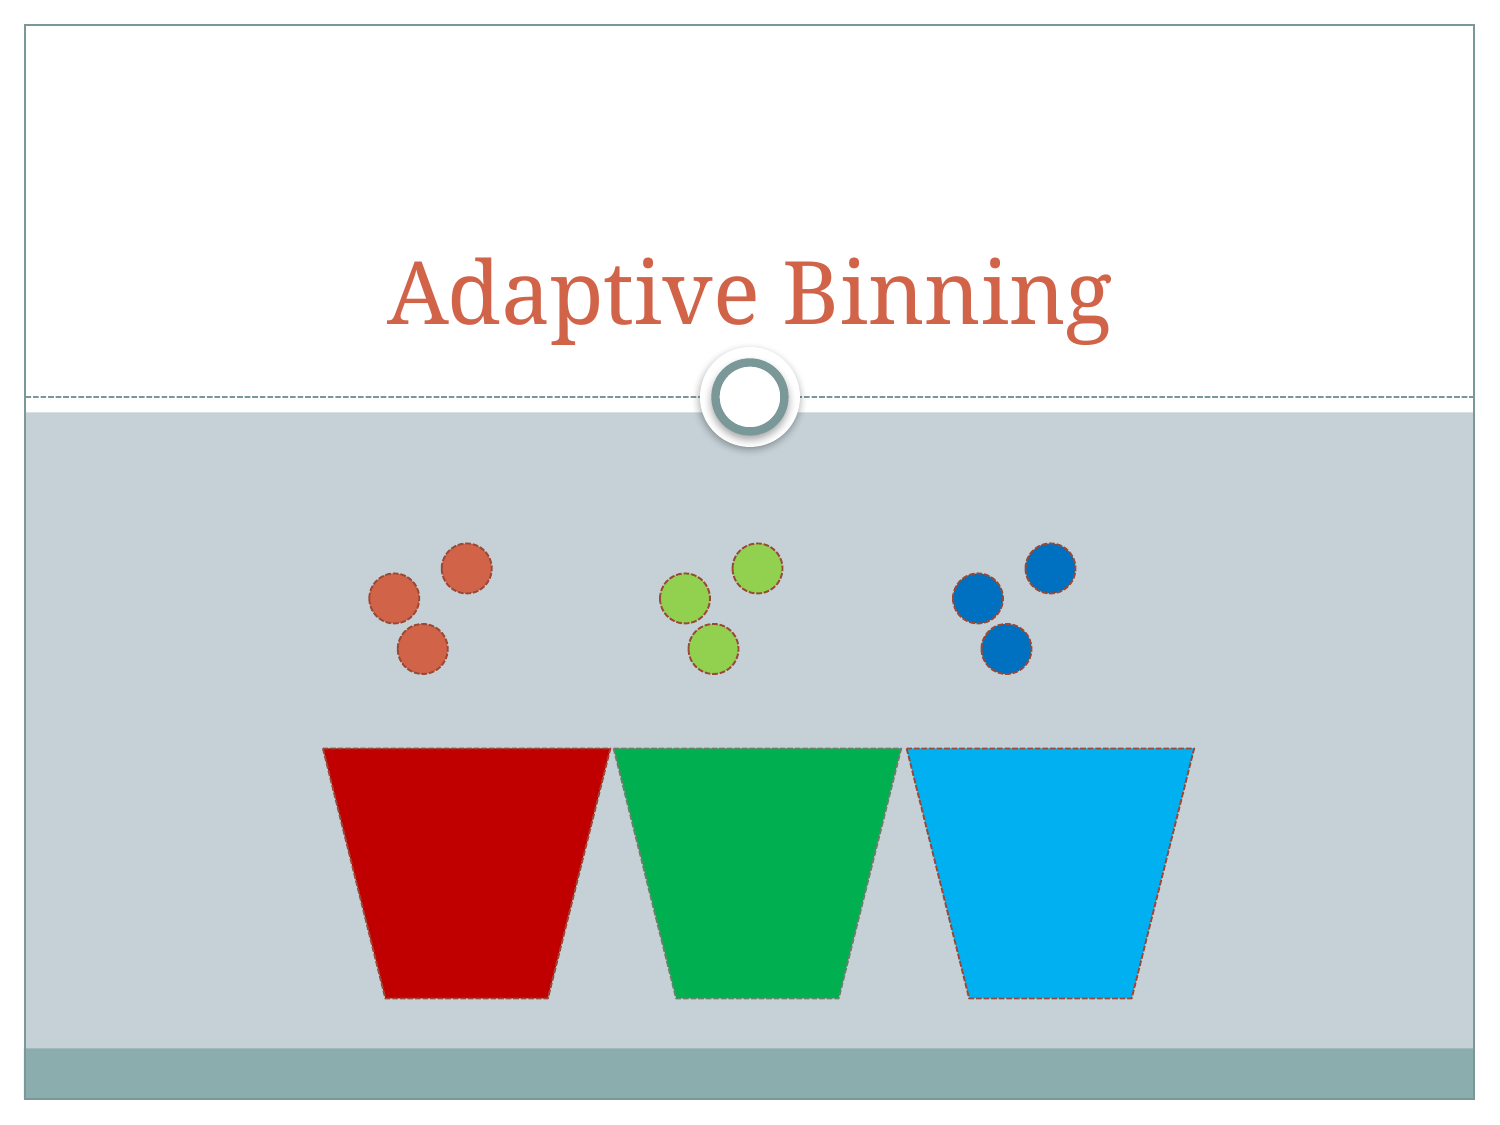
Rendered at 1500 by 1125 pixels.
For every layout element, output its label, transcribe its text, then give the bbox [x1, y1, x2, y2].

title Adaptive Binning [112, 62, 1388, 350]
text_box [322, 543, 1195, 999]
